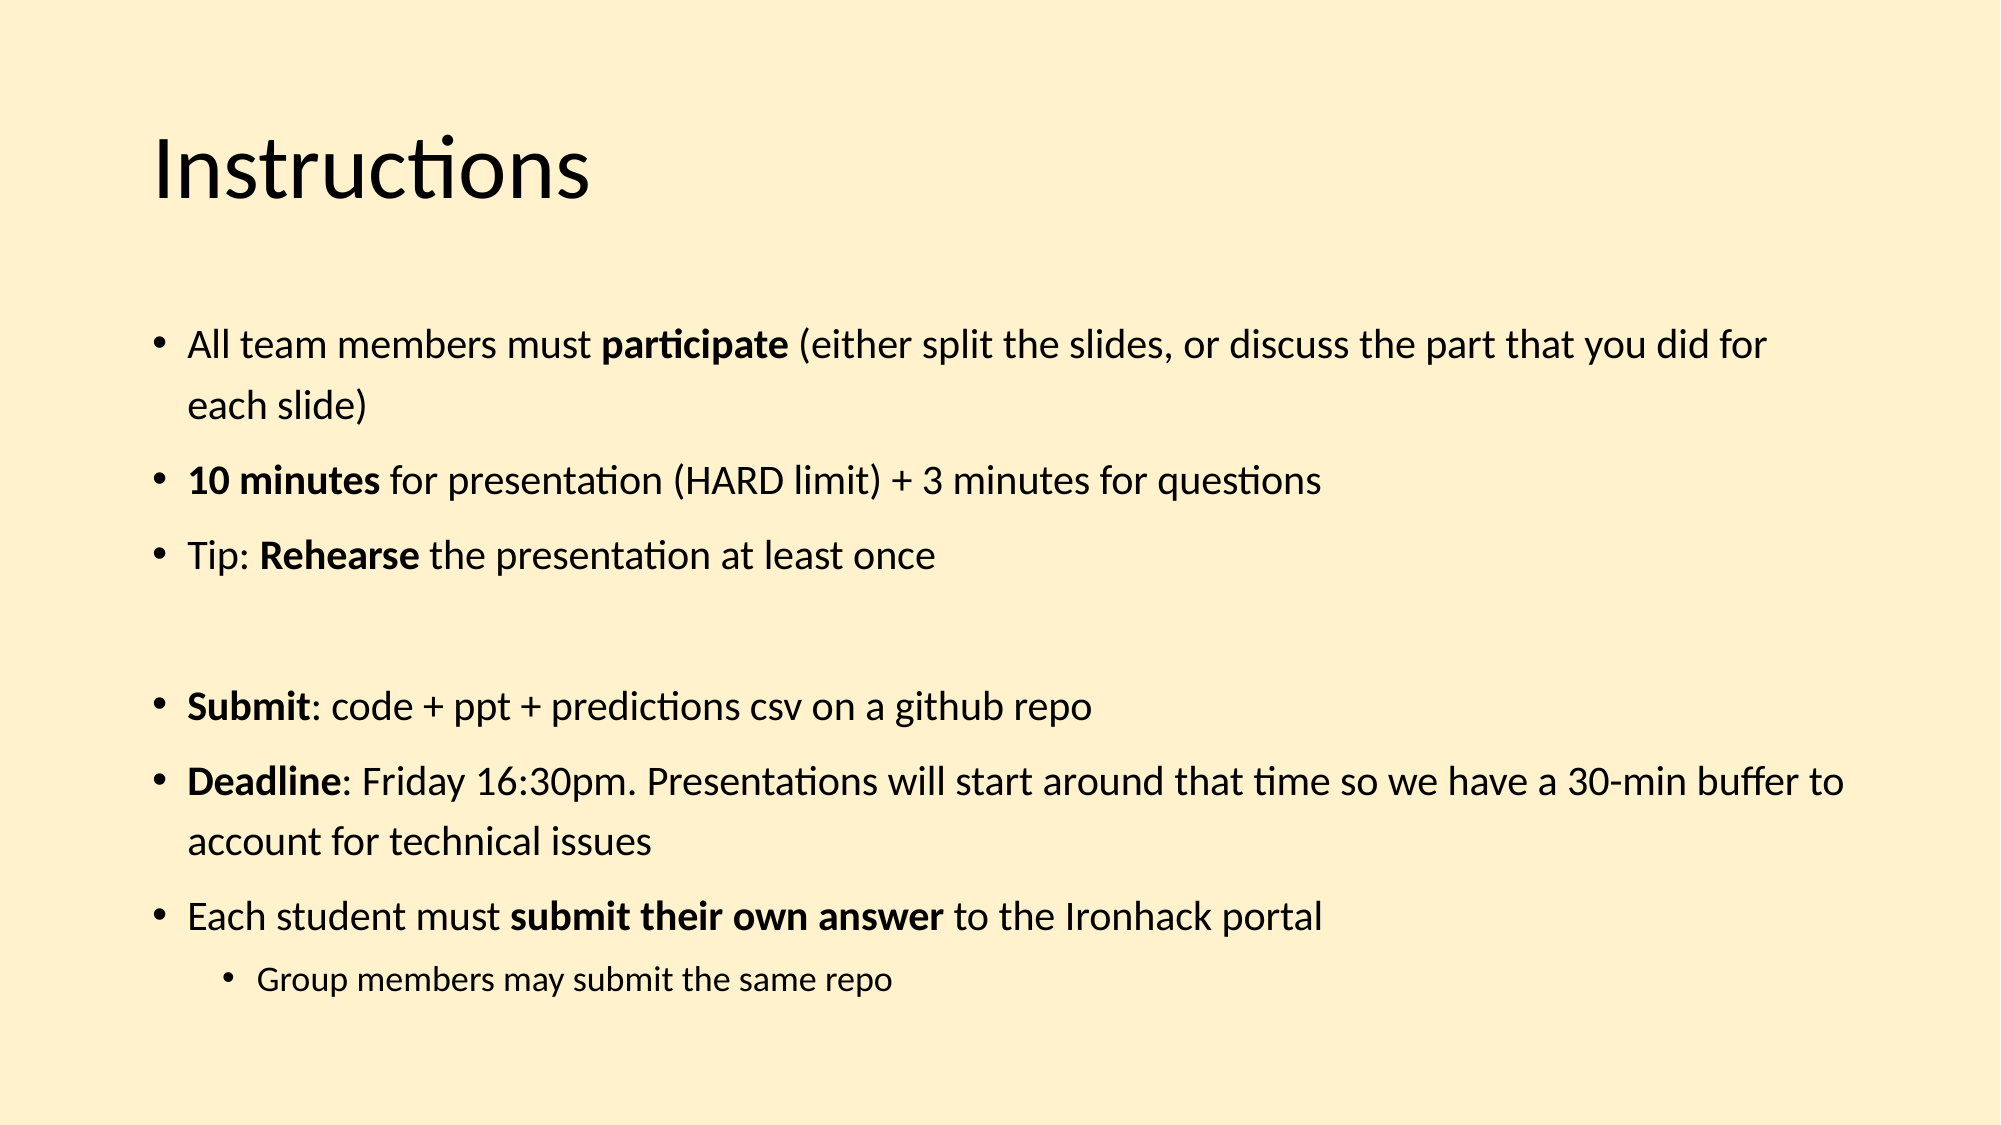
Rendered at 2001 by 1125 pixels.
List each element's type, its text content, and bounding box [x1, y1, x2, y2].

title Instructions [137, 59, 1863, 278]
list All team members must participate (either split the slides, or discuss the part that you did for each slide) 10 minutes for presentation (HARD limit) + 3 minutes for questions Tip: Rehearse the presentation at least once Submit: code + ppt + predictions csv on a github repo Deadline: Friday 16:30pm. Presentations will start around that time so we have a 30-min buffer to account for technical issues Each student must submit their own answer to the Ironhack portal Group members may submit the same repo [137, 299, 1863, 1014]
